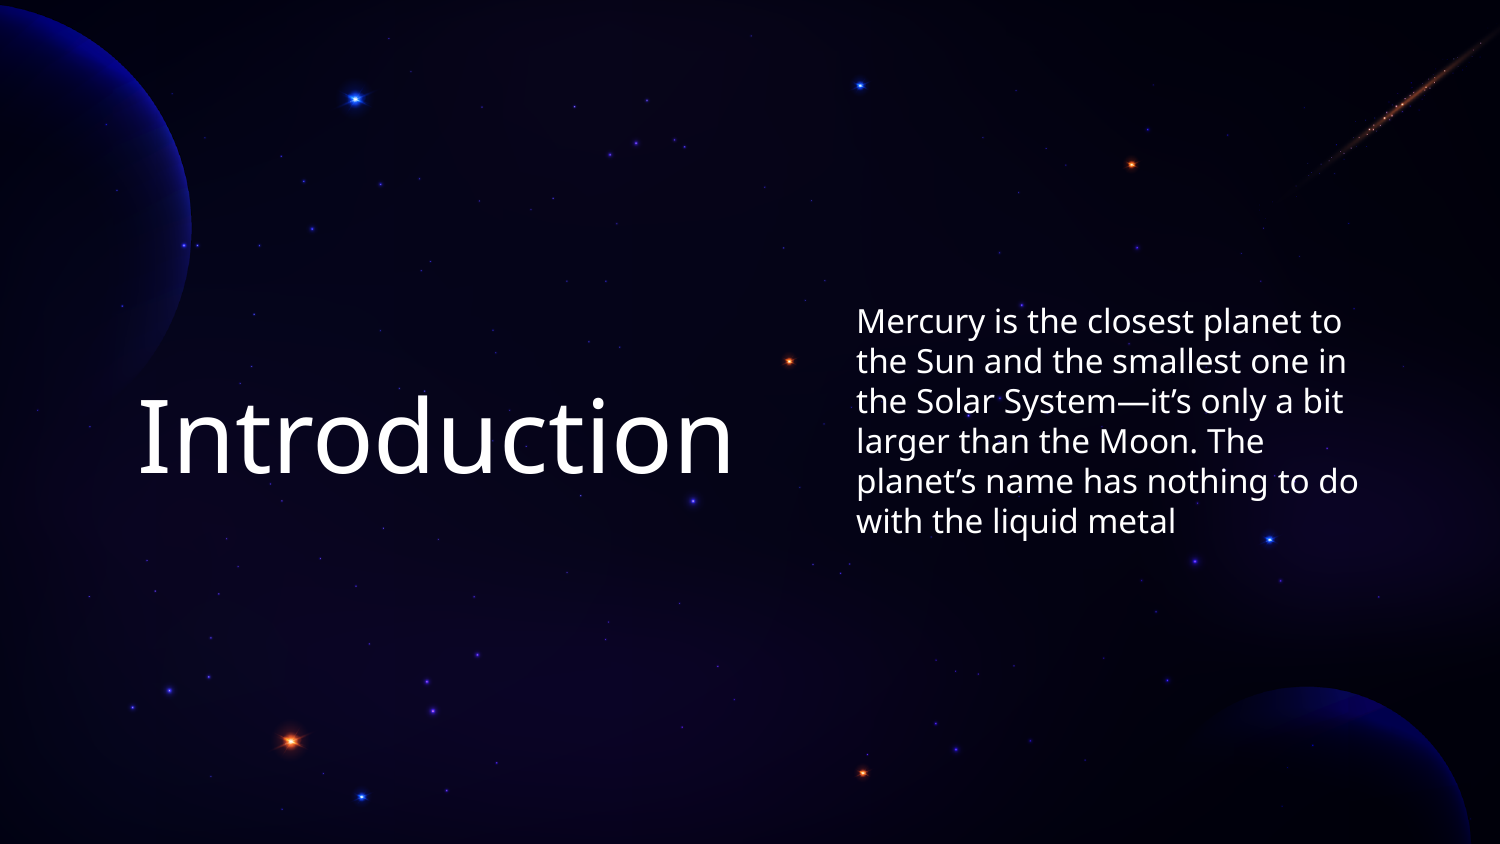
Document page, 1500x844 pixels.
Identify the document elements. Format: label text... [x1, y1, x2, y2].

subtitle Mercury is the closest planet to the Sun and the smallest one in the Solar System—it’s only a bit larger than the Moon. The planet’s name has nothing to do with the liquid metal [841, 285, 1383, 559]
picture [0, 0, 1500, 844]
title Introduction [116, 334, 758, 509]
